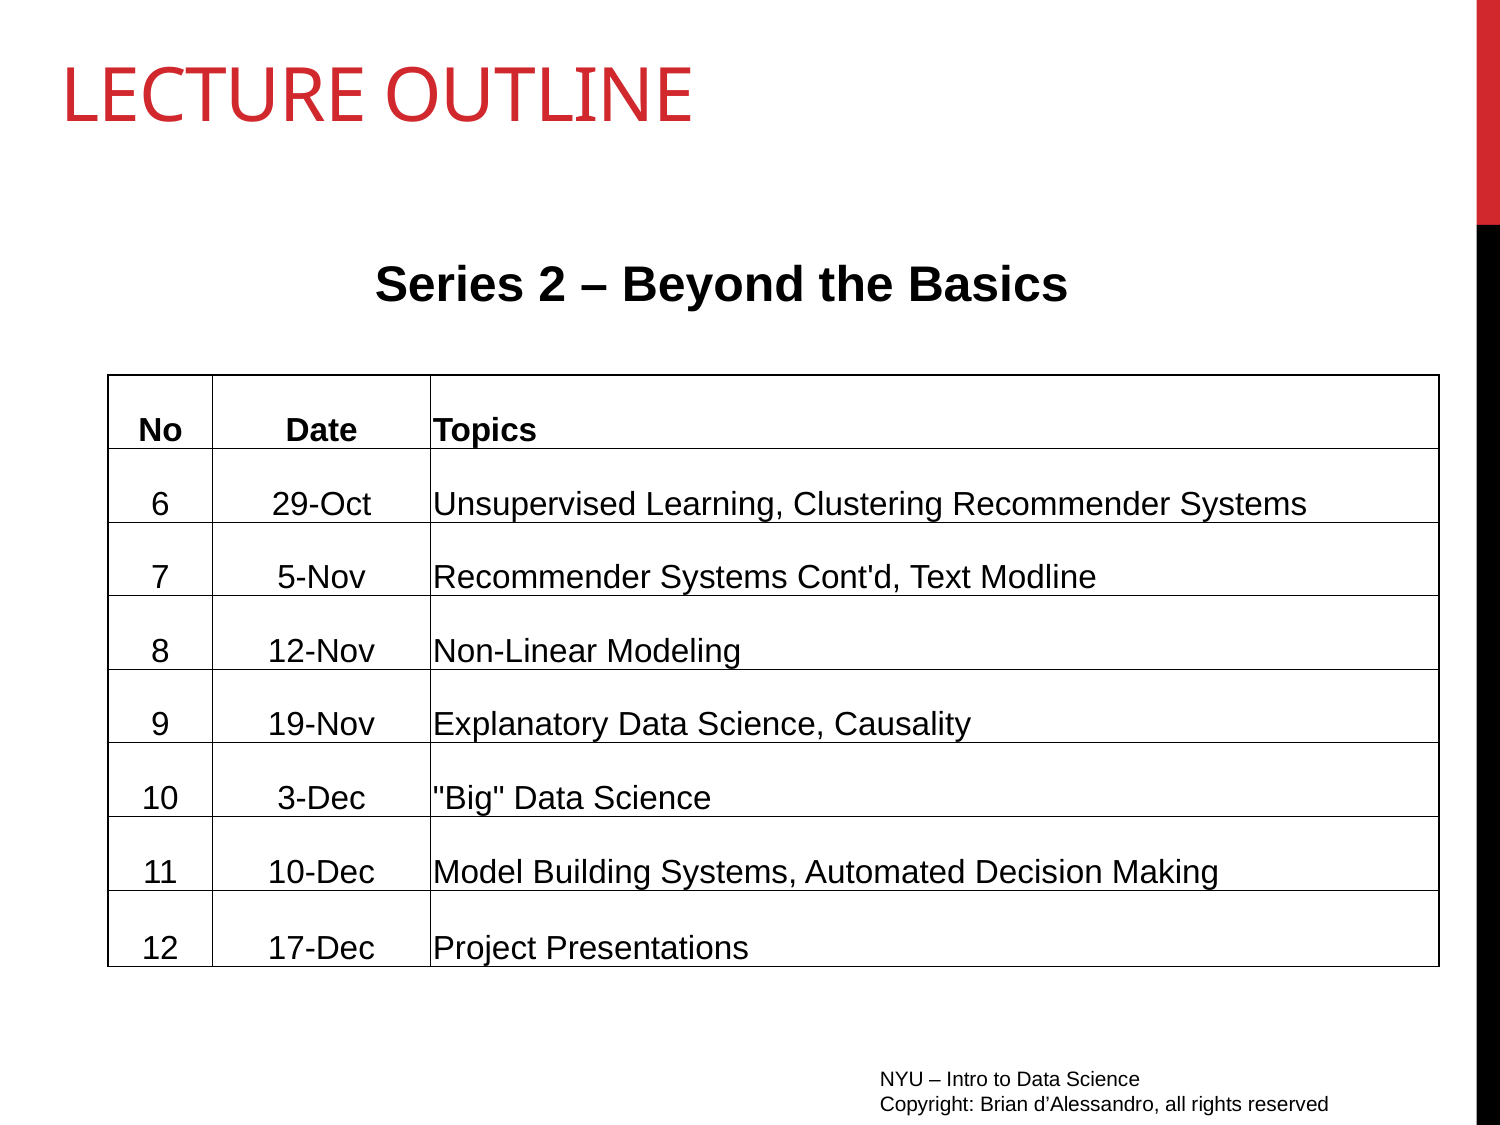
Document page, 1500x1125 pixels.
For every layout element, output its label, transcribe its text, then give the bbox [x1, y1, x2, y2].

table_cell 12-Nov [213, 596, 430, 669]
table_cell Model Building Systems, Automated Decision Making [431, 817, 1438, 890]
table_cell Explanatory Data Science, Causality [431, 670, 1438, 742]
table_cell 10-Dec [213, 817, 430, 890]
table_cell Non-Linear Modeling [431, 596, 1438, 669]
table_cell Project Presentations [431, 891, 1438, 966]
table_cell 11 [109, 817, 212, 890]
table_header Topics [431, 376, 1438, 448]
table_cell 5-Nov [213, 523, 430, 595]
title Lecture outline [45, 0, 996, 145]
table_cell 9 [109, 670, 212, 742]
table_cell "Big" Data Science [431, 743, 1438, 816]
table_header No [109, 376, 212, 448]
table_cell 12 [109, 891, 212, 966]
table_cell 17-Dec [213, 891, 430, 966]
table_header Date [213, 376, 430, 448]
table_cell Unsupervised Learning, Clustering Recommender Systems [431, 449, 1438, 522]
table_cell Recommender Systems Cont'd, Text Modline [431, 523, 1438, 595]
table_cell 29-Oct [213, 449, 430, 522]
table_cell 10 [109, 743, 212, 816]
table_cell 7 [109, 523, 212, 595]
table_cell 8 [109, 596, 212, 669]
text_box Series 2 – Beyond the Basics [108, 243, 1336, 319]
table_cell 19-Nov [213, 670, 430, 742]
table_cell 6 [109, 449, 212, 522]
table_cell 3-Dec [213, 743, 430, 816]
